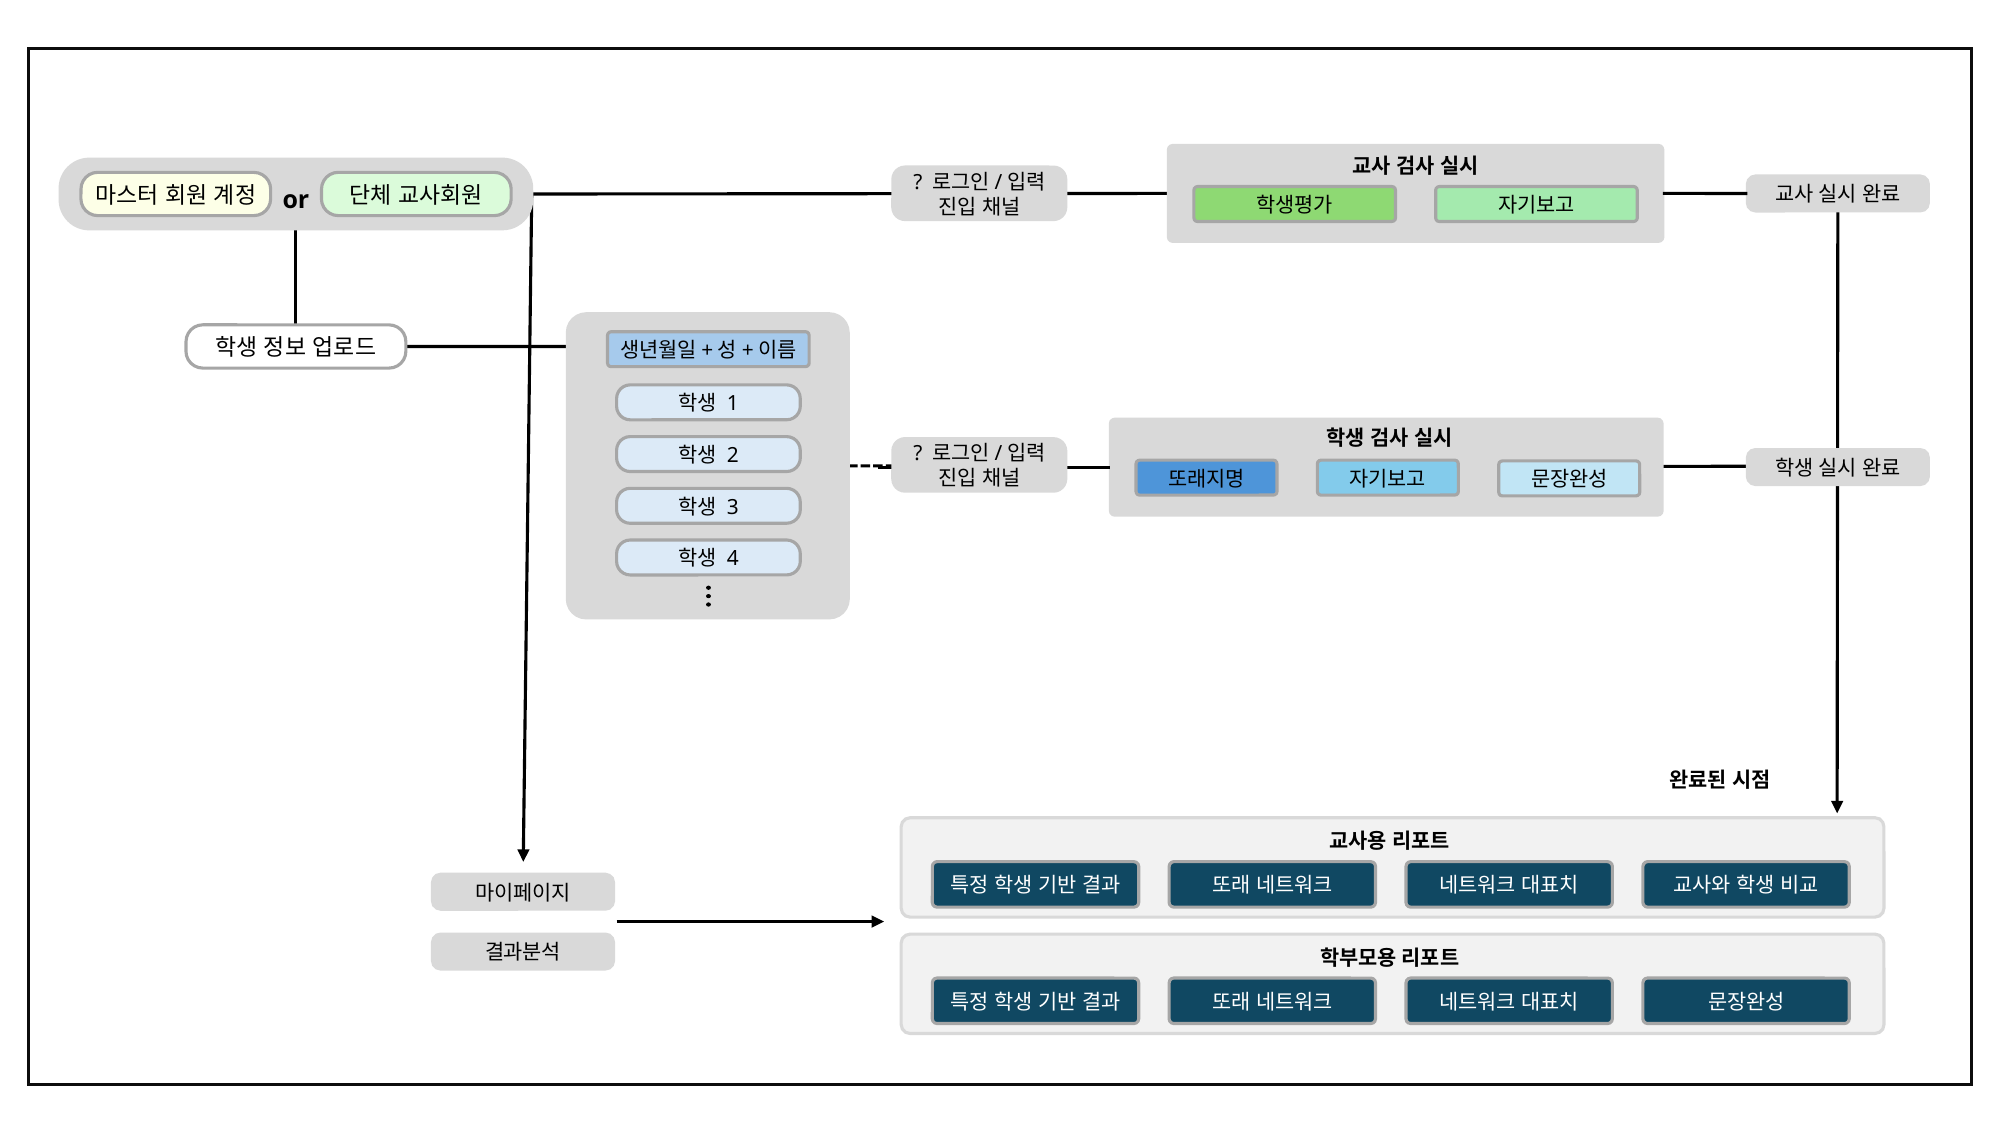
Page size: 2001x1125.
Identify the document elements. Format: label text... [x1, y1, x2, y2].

text_box 또래지명 [1134, 458, 1279, 497]
text_box 또래 네트워크 [1167, 860, 1378, 909]
text_box 학부모용 리포트 [1305, 932, 1474, 982]
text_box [522, 193, 533, 863]
text_box 단체 교사회원 [325, 170, 513, 218]
text_box 완료된 시점 [1637, 759, 1803, 799]
text_box or [256, 176, 336, 222]
text_box 마이페이지 [430, 872, 616, 911]
text_box 결과분석 [430, 932, 616, 971]
text_box 학생 실시 완료 [1839, 448, 1930, 487]
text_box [607, 331, 810, 607]
text_box 교사용 리포트 [1305, 816, 1474, 865]
text_box 특정 학생 기반 결과 [930, 860, 1141, 909]
text_box 문장완성 [1497, 459, 1642, 498]
text_box 특정 학생 기반 결과 [930, 976, 1141, 1026]
text_box 학생 정보 업로드 [184, 323, 408, 370]
text_box 네트워크 대표치 [1404, 860, 1614, 909]
text_box 자기보고 [1315, 458, 1460, 497]
text_box ? 로그인/입력 진입 채널 [891, 468, 1068, 493]
text_box [1166, 143, 1665, 243]
text_box 마스터 회원 계정 [79, 170, 267, 218]
text_box [899, 816, 1886, 919]
text_box 또래 네트워크 [1167, 976, 1378, 1026]
text_box 네트워크 대표치 [1404, 976, 1614, 1026]
text_box 교사와 학생 비교 [1641, 860, 1851, 909]
text_box 교사 검사 실시 [1333, 146, 1498, 185]
text_box ? 로그인/입력 진입 채널 [891, 195, 1068, 222]
text_box [27, 47, 1973, 1086]
text_box [899, 932, 1886, 1036]
text_box [1108, 417, 1664, 517]
text_box 학생 검사 실시 [1307, 418, 1472, 457]
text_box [1193, 186, 1638, 222]
text_box 교사 실시 완료 [1745, 174, 1930, 213]
text_box [58, 157, 534, 231]
text_box ? 로그인/입력 진입 채널 [891, 437, 1068, 466]
text_box ? 로그인/입력 진입 채널 [891, 165, 1068, 192]
text_box 문장완성 [1641, 976, 1851, 1026]
text_box 학생 실시 완료 [1745, 448, 1836, 487]
text_box [565, 312, 850, 620]
